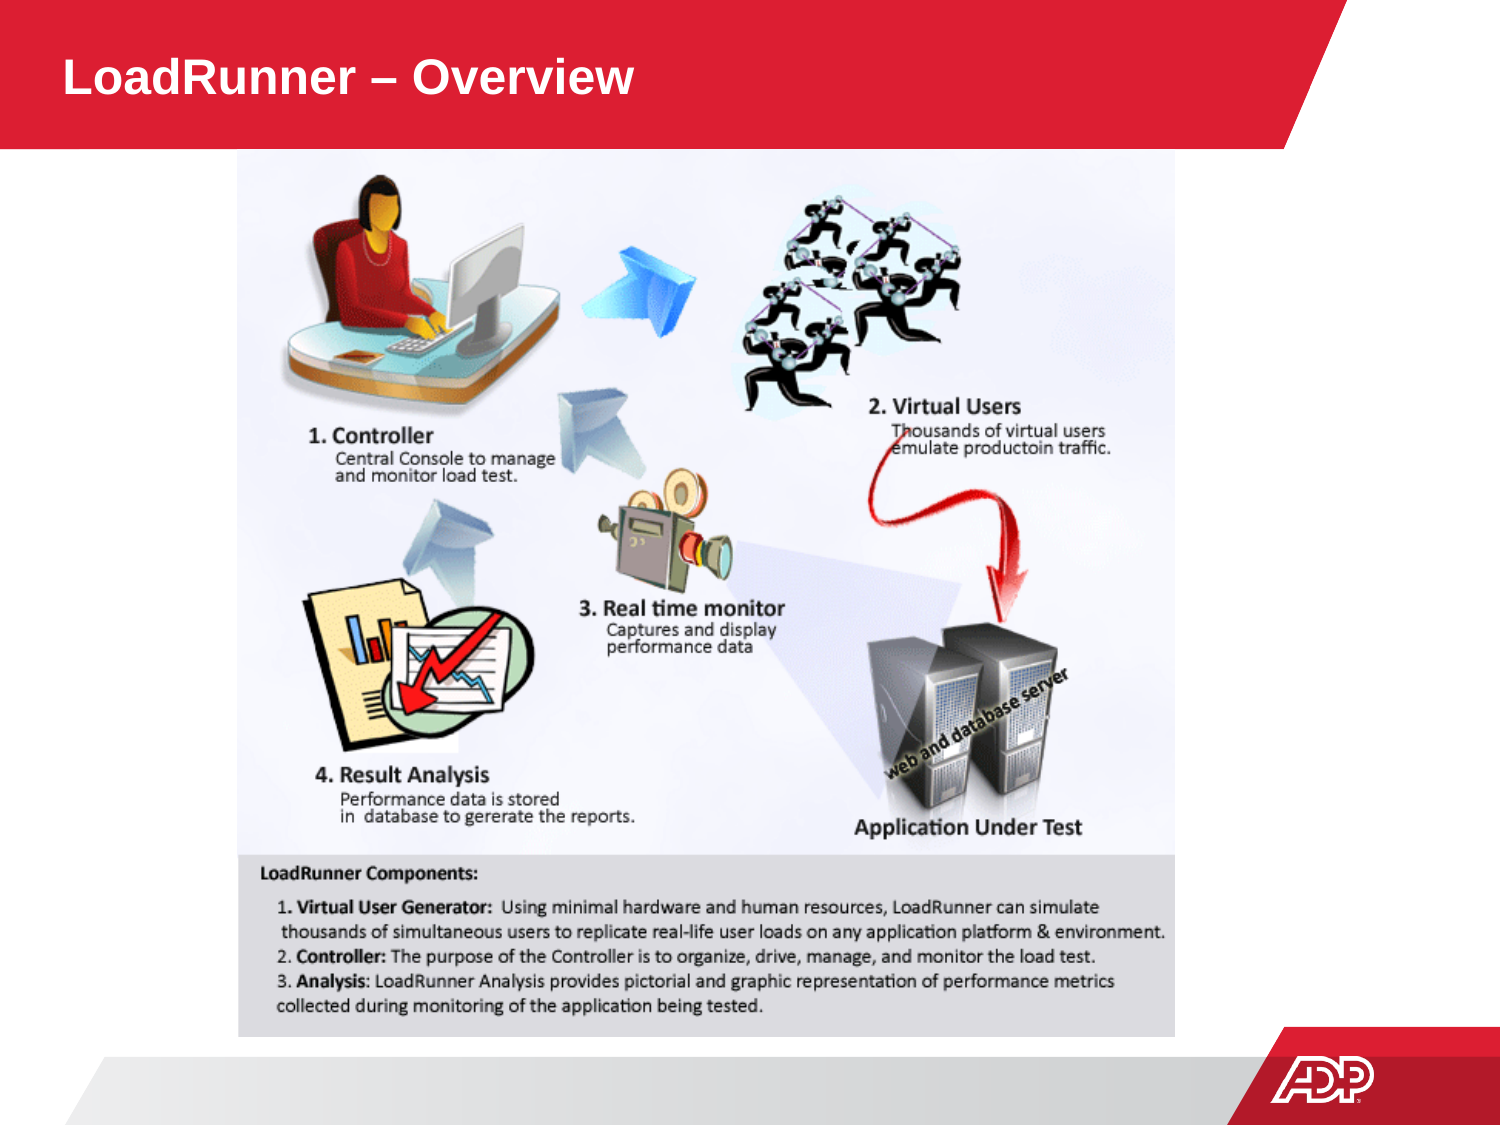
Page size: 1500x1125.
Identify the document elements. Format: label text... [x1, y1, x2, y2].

title LoadRunner – Overview [62, 0, 1284, 150]
picture [0, 0, 1500, 1125]
